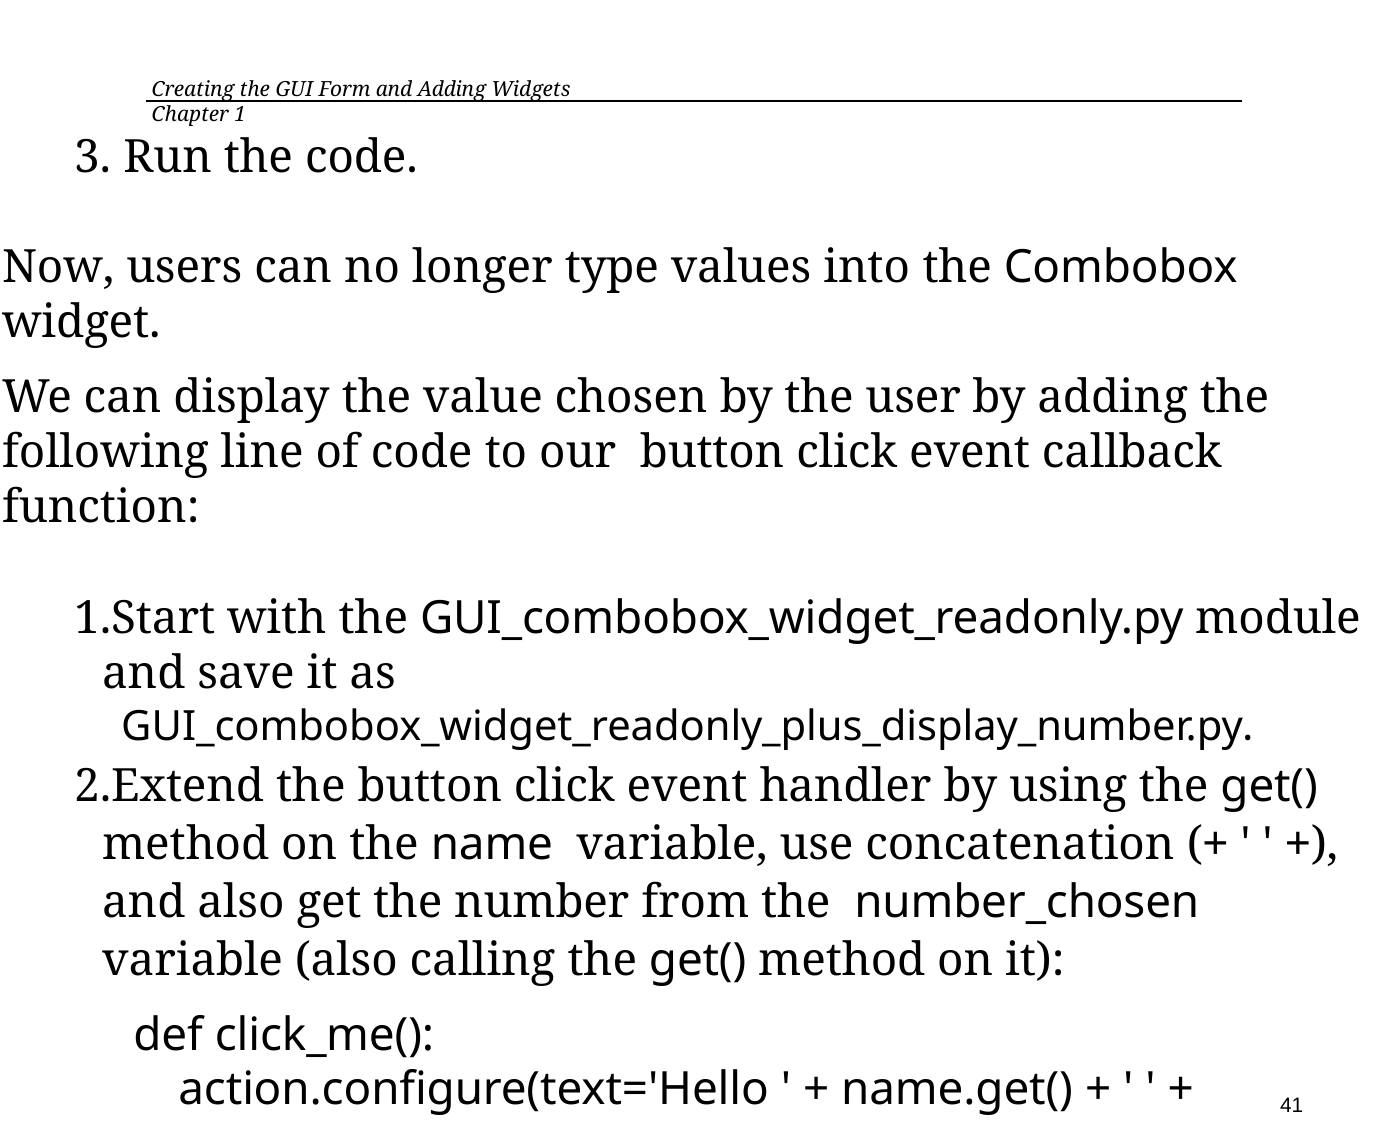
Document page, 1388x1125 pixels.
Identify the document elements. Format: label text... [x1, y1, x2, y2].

slide_number 41 [994, 1049, 1319, 1125]
text_box Creating the GUI Form and Adding Widgets Chapter 1 [149, 102, 1239, 124]
text_box 3. Run the code. Now, users can no longer type values into the Combobox widget. We can display the value chosen by the user by adding the following line of code to our button click event callback function: Start with the GUI_combobox_widget_readonly.py module and save it as GUI_combobox_widget_readonly_plus_display_number.py. Extend the button click event handler by using the get() method on the name variable, use concatenation (+ ' ' +), and also get the number from the number_chosen variable (also calling the get() method on it): def click_me(): action.configure(text='Hello ' + name.get() + ' ' + number_chosen.get()) [0, 124, 1388, 1125]
text_box Creating the GUI Form and Adding Widgets Chapter 1 [149, 73, 1239, 101]
